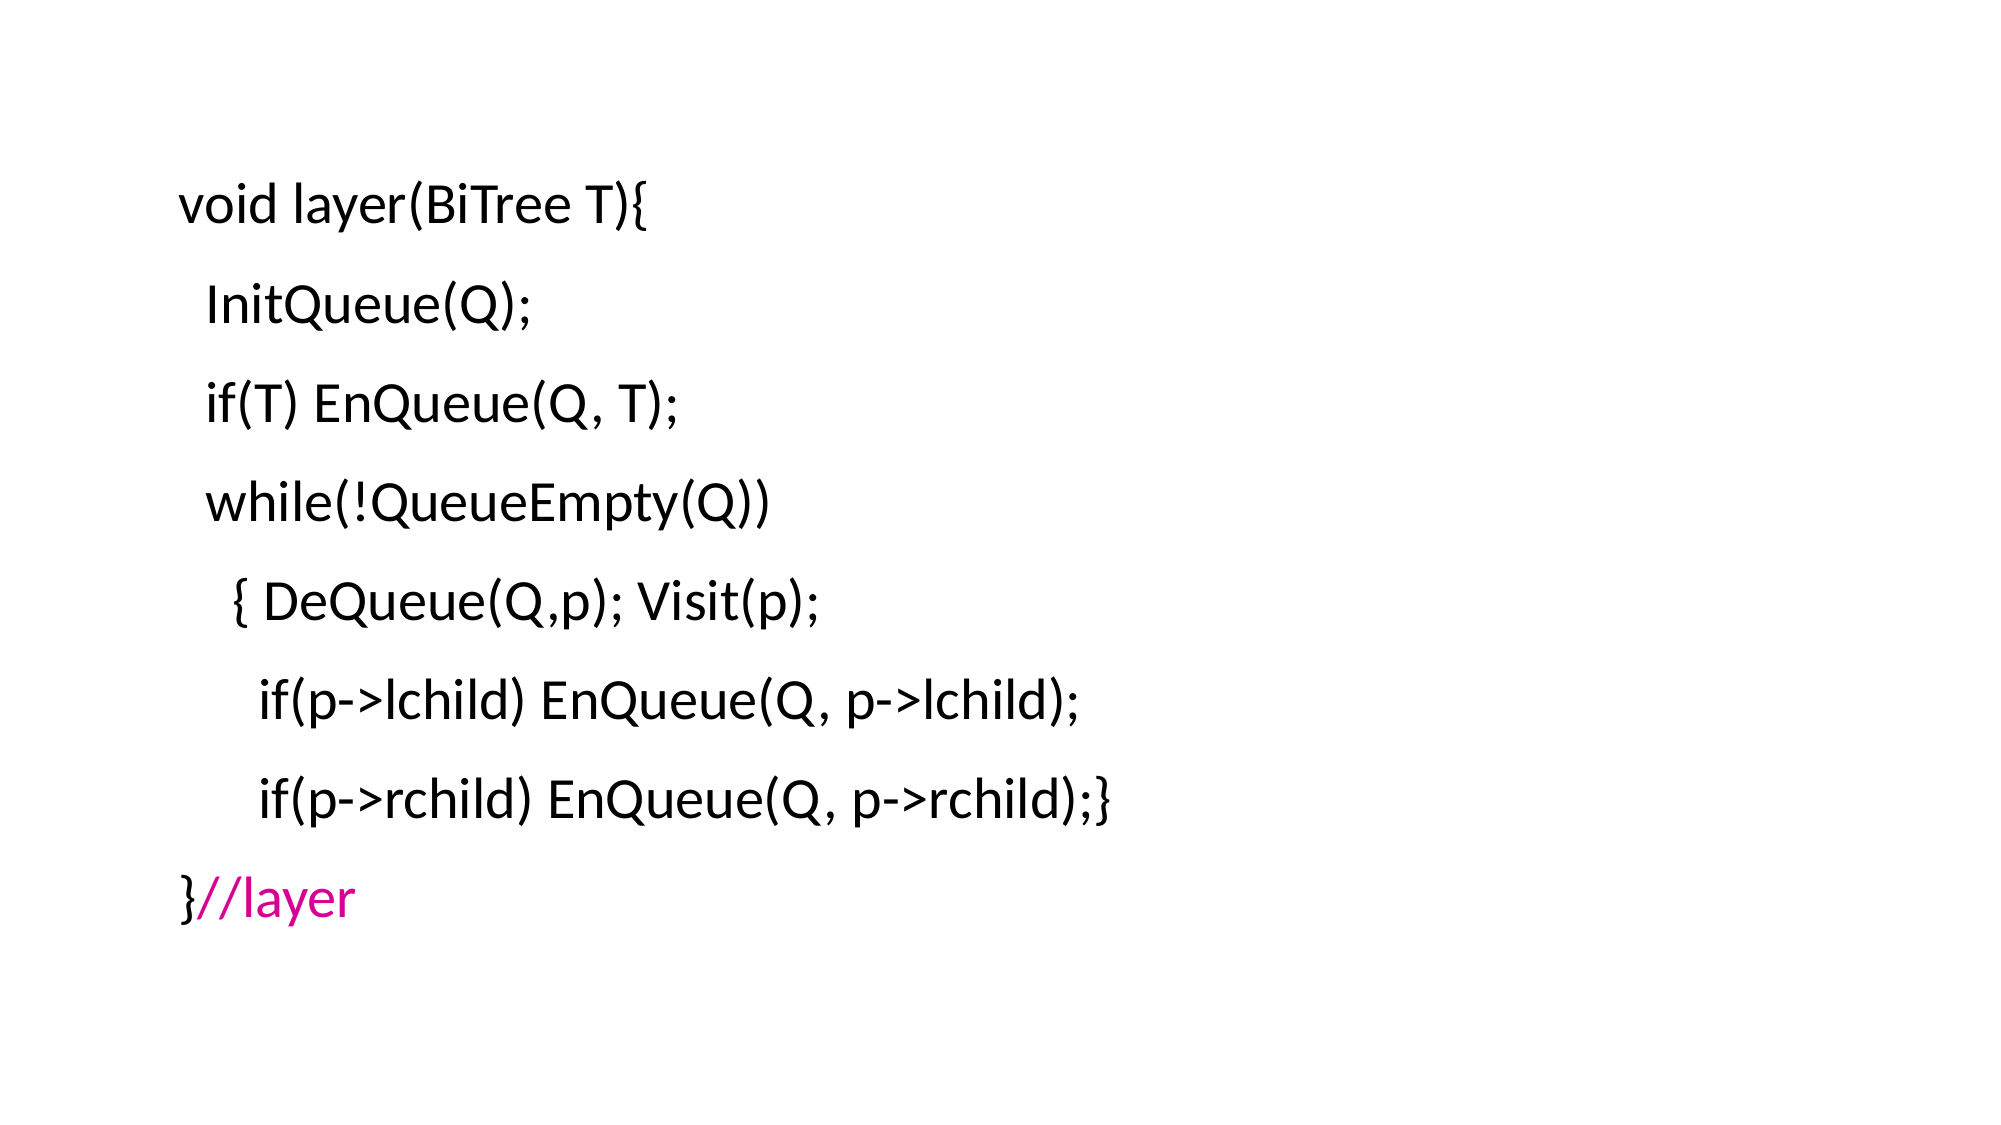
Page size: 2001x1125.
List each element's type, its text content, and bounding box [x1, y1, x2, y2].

text_box void layer(BiTree T){ InitQueue(Q); if(T) EnQueue(Q, T); while(!QueueEmpty(Q)) { DeQueue(Q,p); Visit(p); if(p->lchild) EnQueue(Q, p->lchild); if(p->rchild) EnQueue(Q, p->rchild);} }//layer [163, 158, 1795, 938]
